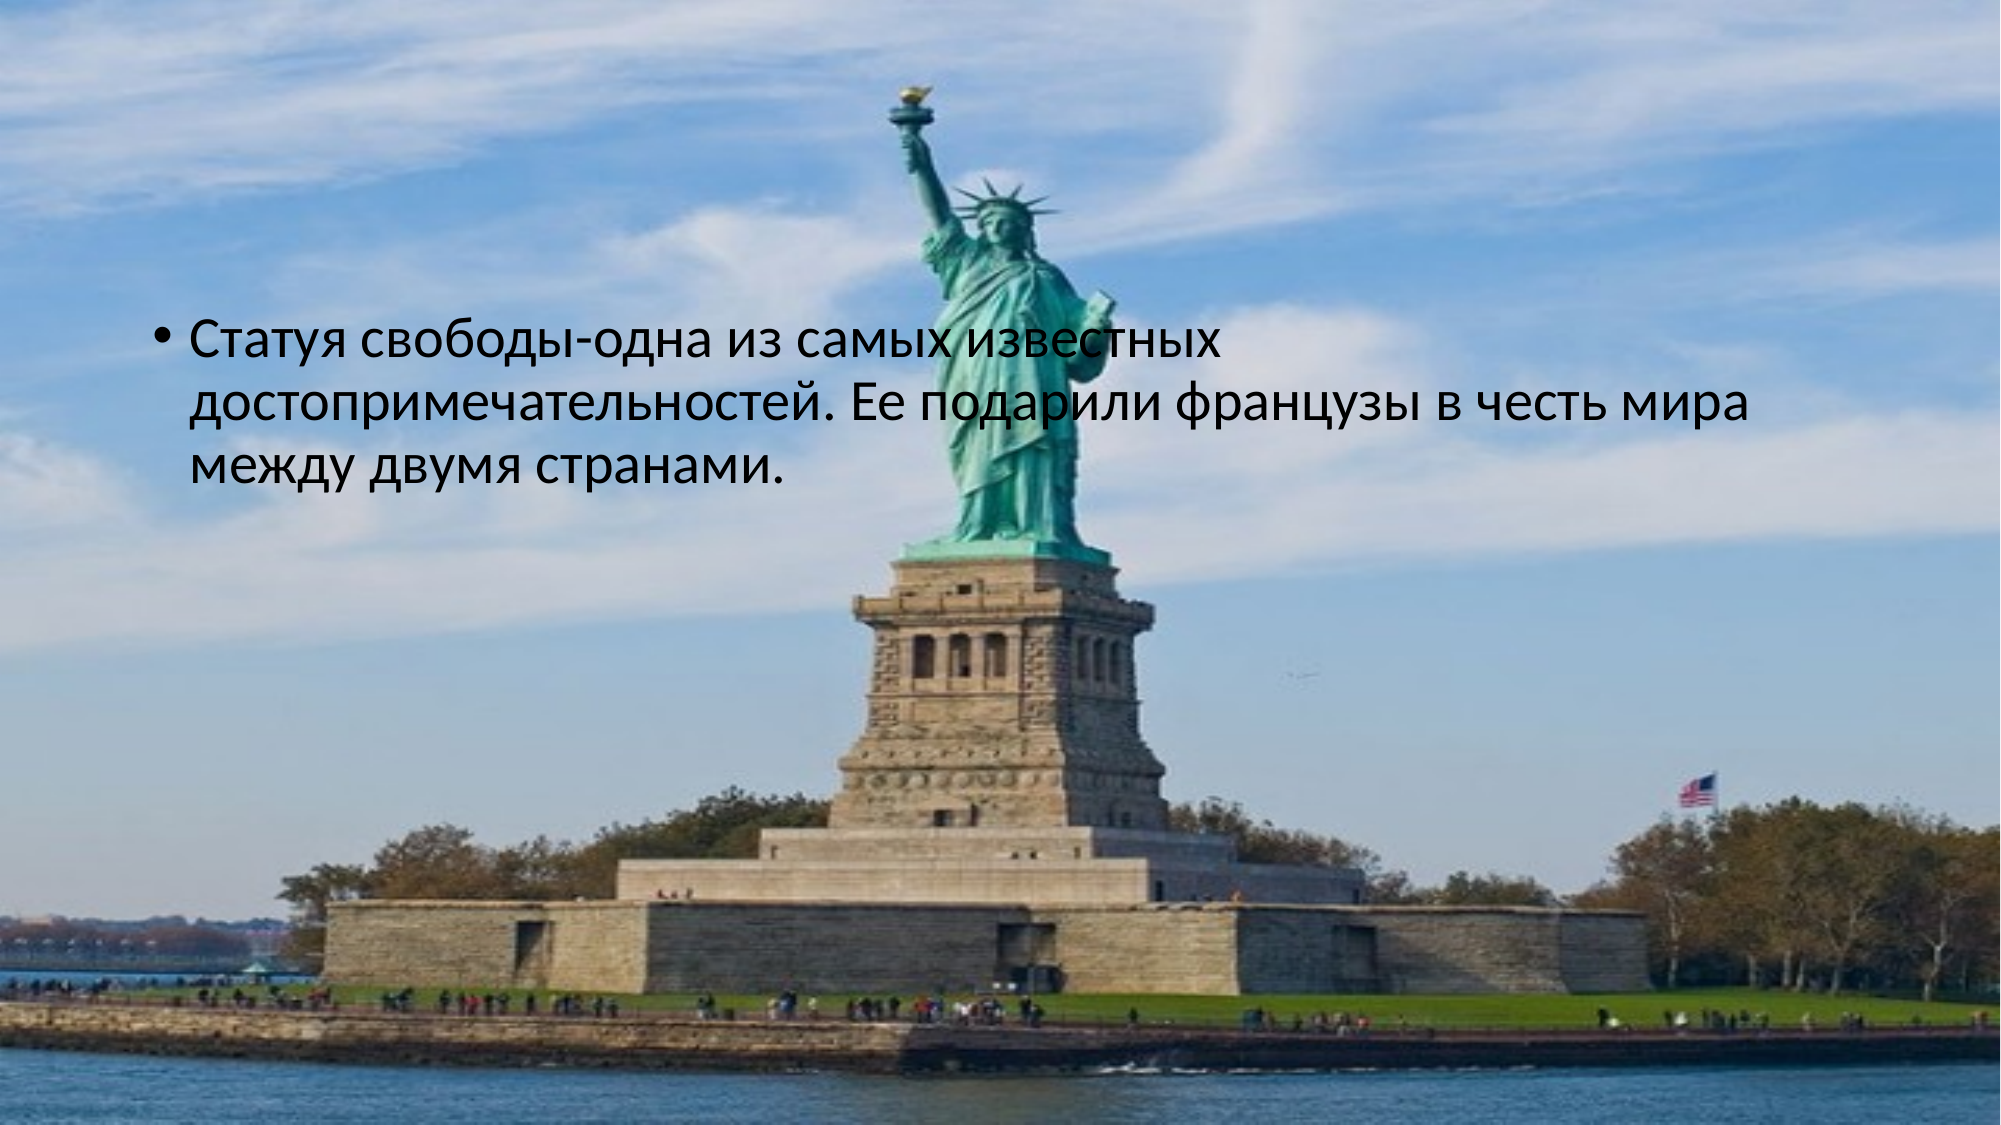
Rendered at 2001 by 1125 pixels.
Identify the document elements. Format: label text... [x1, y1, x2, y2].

list Статуя свободы-одна из самых известных достопримечательностей. Ее подарили французы в честь мира между двумя странами. [137, 299, 1863, 1014]
picture [0, 0, 2001, 1125]
